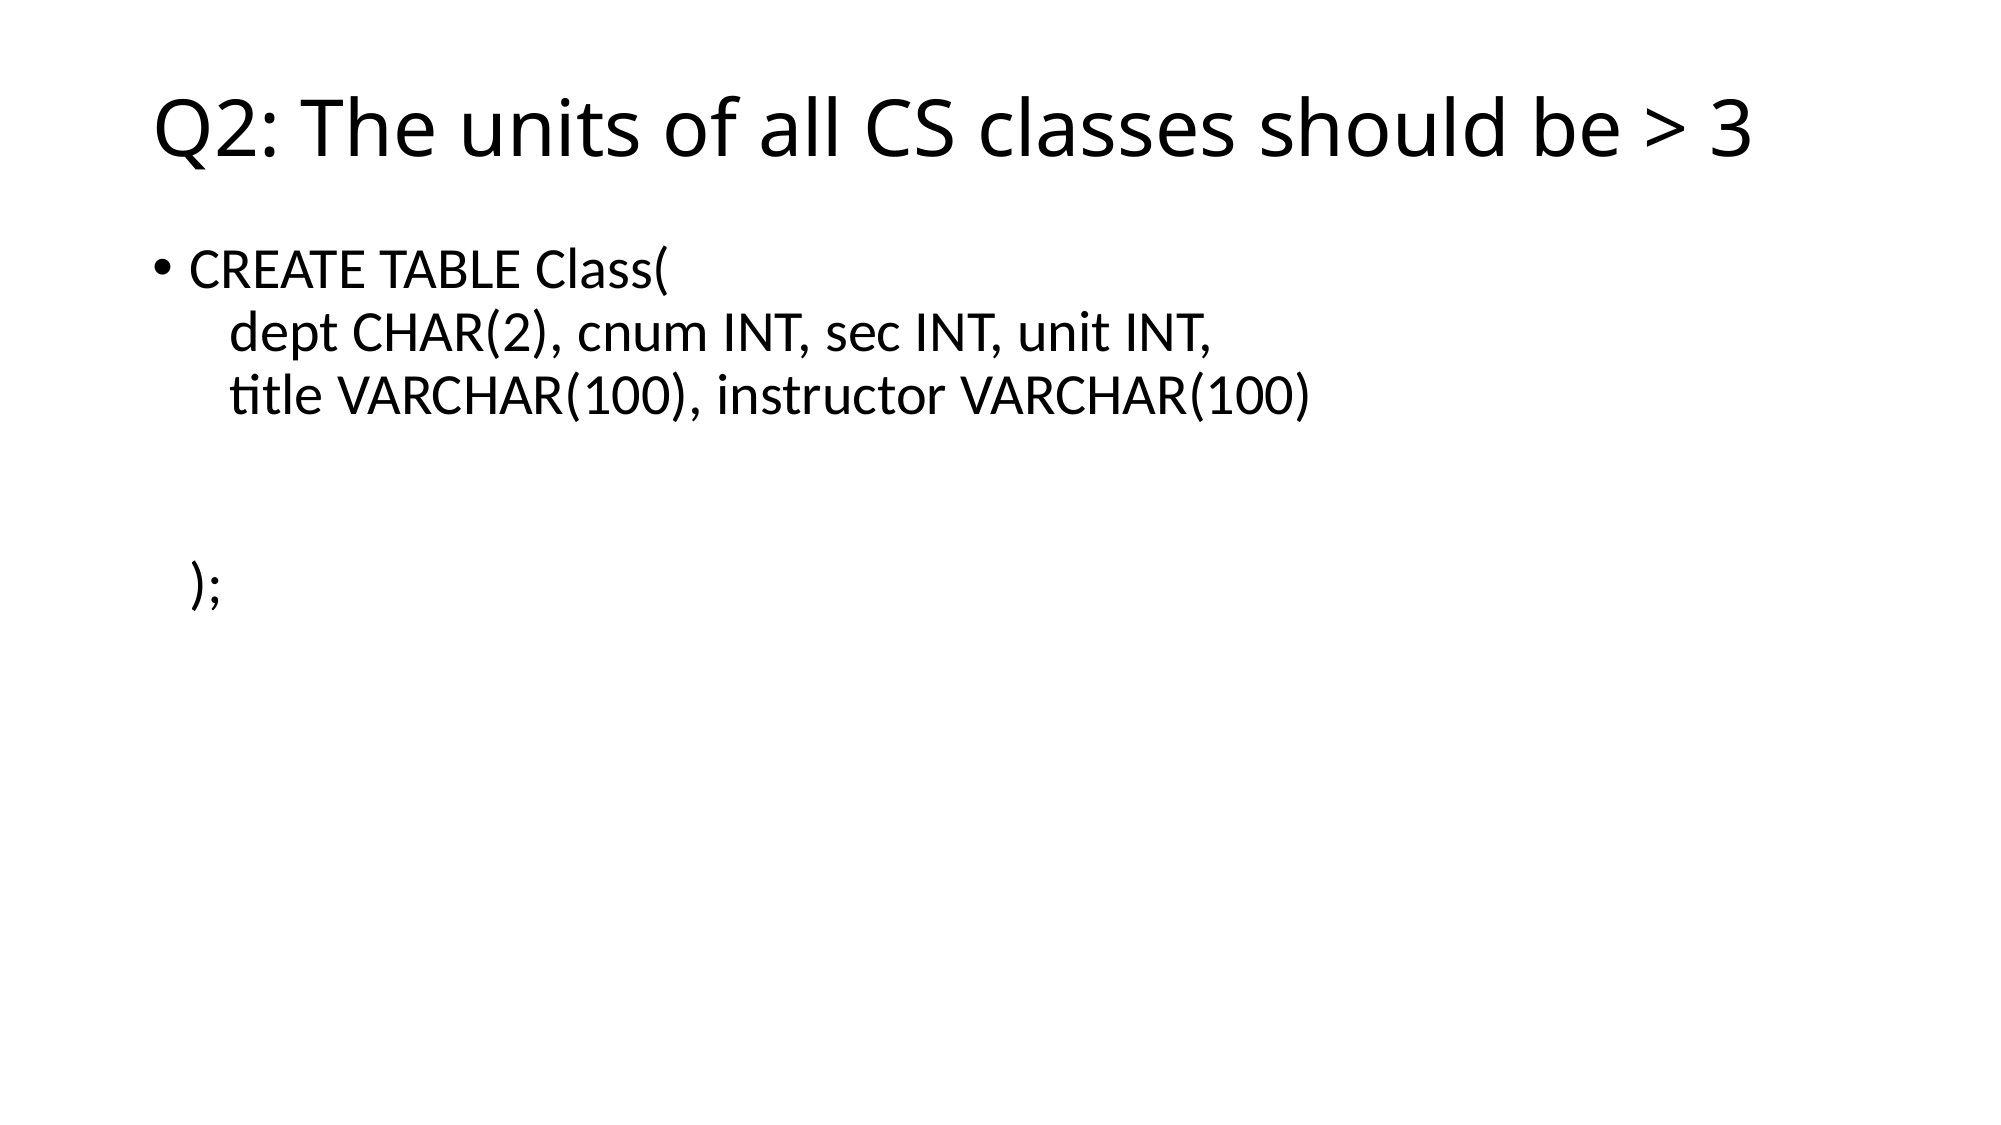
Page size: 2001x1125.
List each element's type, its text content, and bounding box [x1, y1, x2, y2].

title Q2: The units of all CS classes should be > 3 [137, 48, 1863, 214]
list CREATE TABLE Class( dept CHAR(2), cnum INT, sec INT, unit INT, title VARCHAR(100), instructor VARCHAR(100) ); [137, 230, 1863, 1014]
